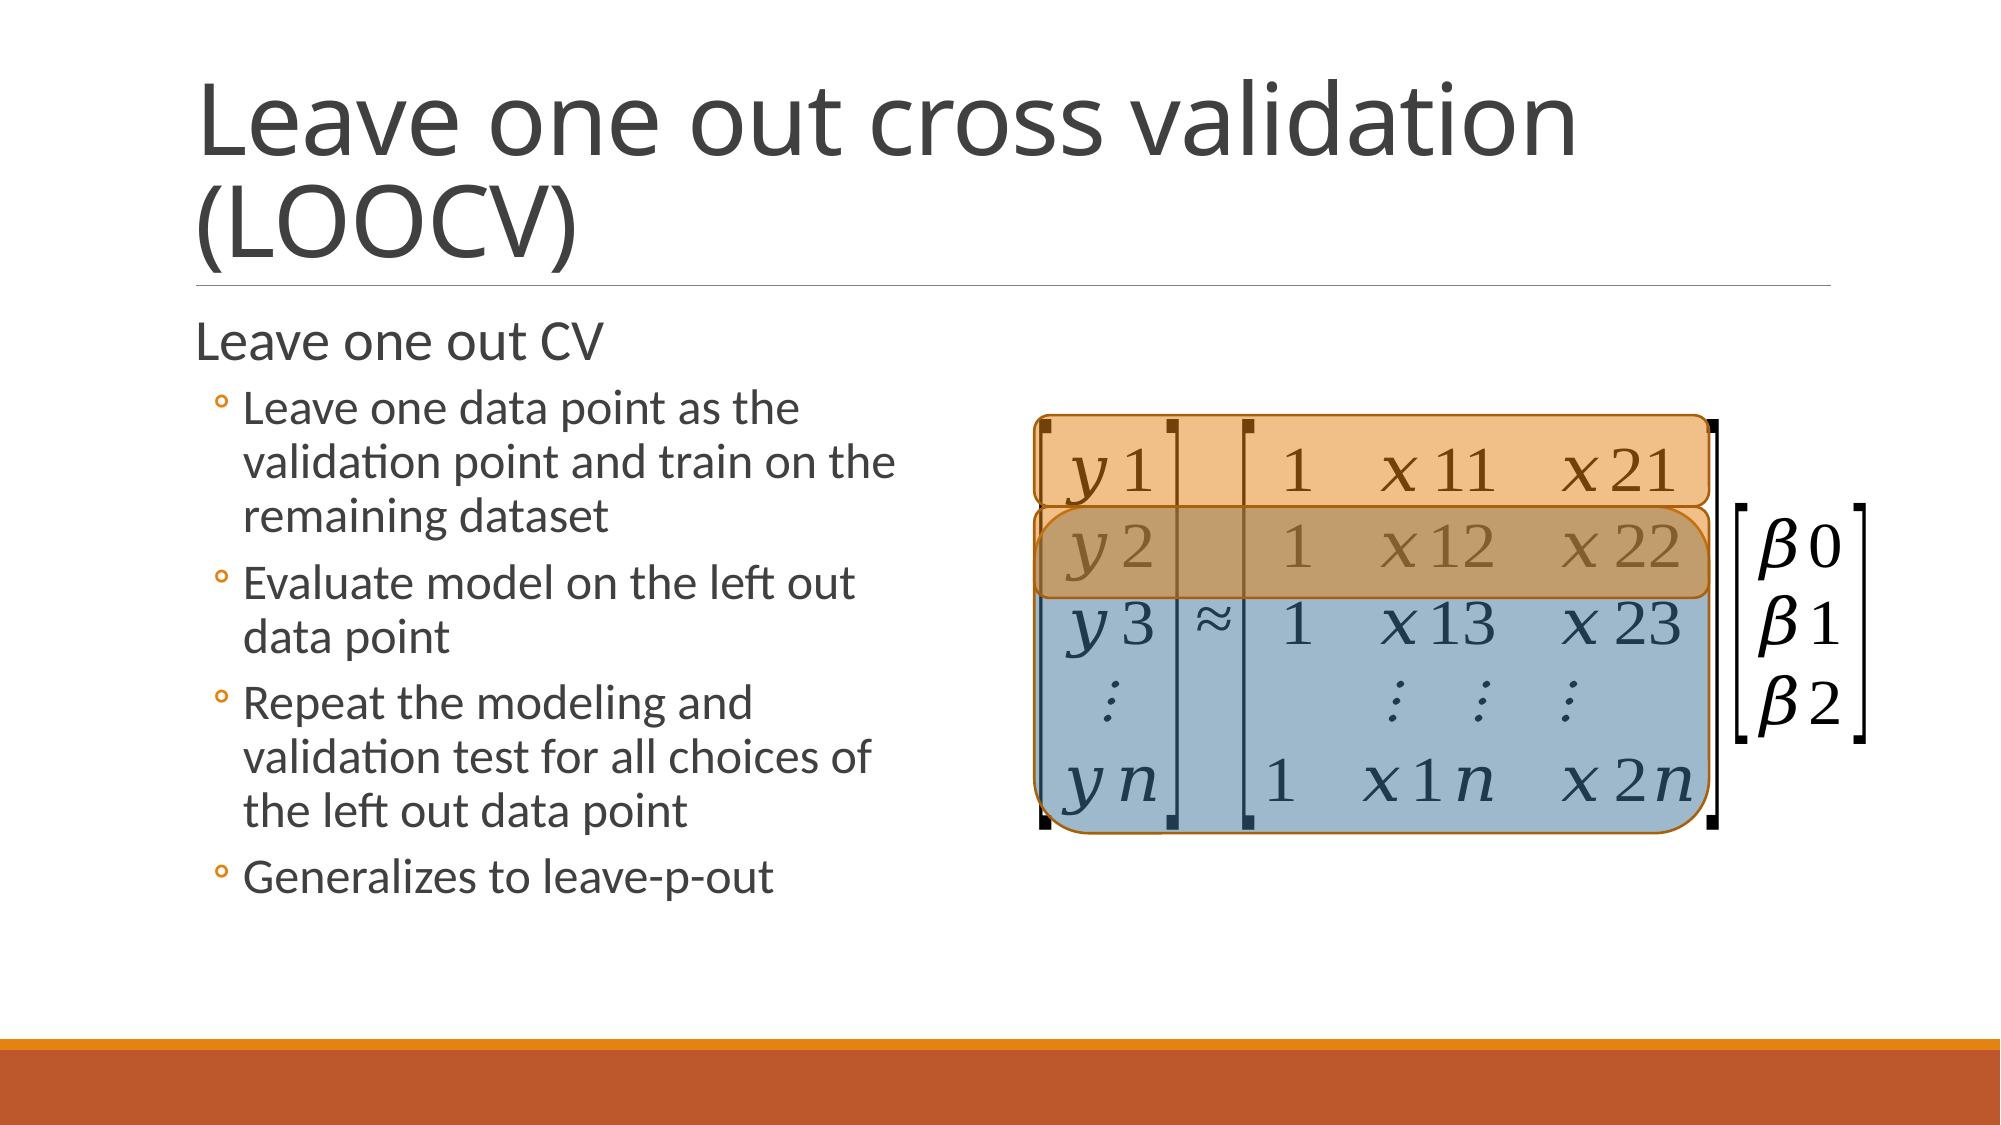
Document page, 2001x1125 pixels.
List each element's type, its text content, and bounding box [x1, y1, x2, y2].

title Leave one out cross validation (LOOCV) [180, 47, 1830, 285]
text_box [1032, 505, 1711, 600]
text_box [1032, 583, 1711, 835]
list Leave one out CV Leave one data point as the validation point and train on the remaining dataset Evaluate model on the left out data point Repeat the modeling and validation test for all choices of the left out data point Generalizes to leave-p-out [180, 302, 944, 963]
text_box [1032, 413, 1711, 506]
